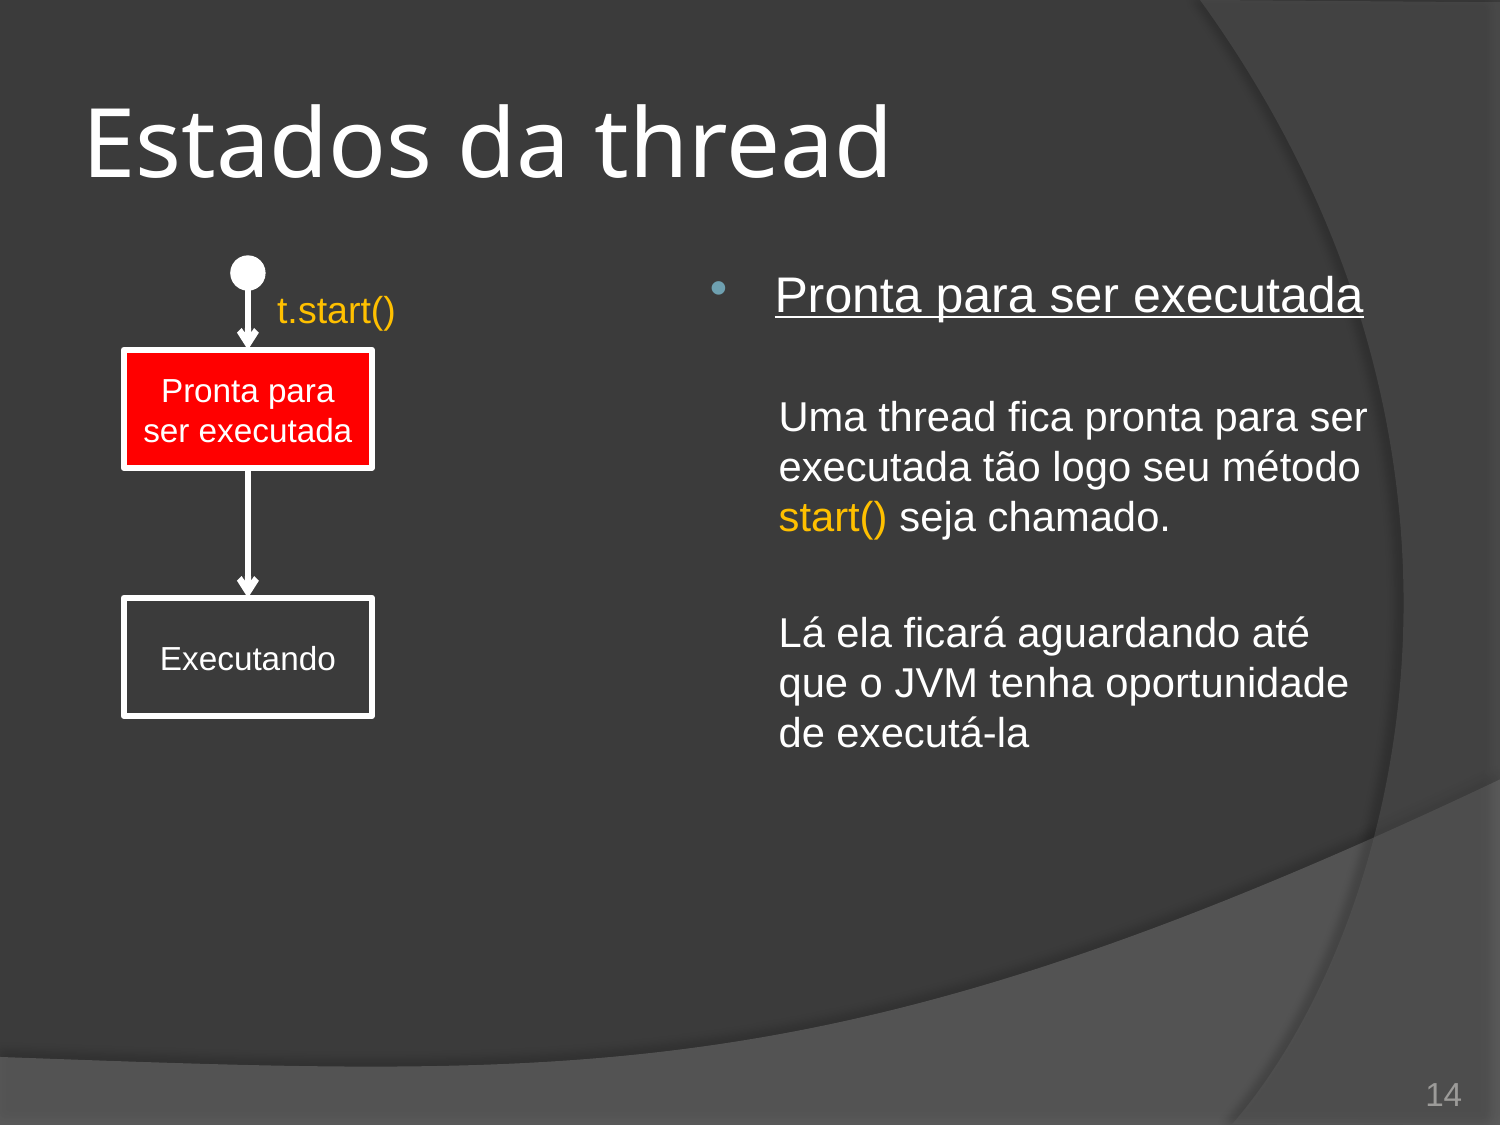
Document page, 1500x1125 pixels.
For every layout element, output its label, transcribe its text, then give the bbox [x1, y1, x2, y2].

title Estados da thread [74, 44, 1301, 233]
list Pronta para ser executada Uma thread fica pronta para ser executada tão logo seu método start() seja chamado. Lá ela ficará aguardando até que o JVM tenha oportunidade de executá-la [690, 255, 1400, 1024]
text_box [228, 253, 268, 290]
text_box Pronta para ser executada [122, 348, 373, 469]
text_box Executando [122, 596, 373, 717]
slide_number 14 [1337, 1053, 1463, 1114]
text_box t.start() [258, 277, 421, 339]
